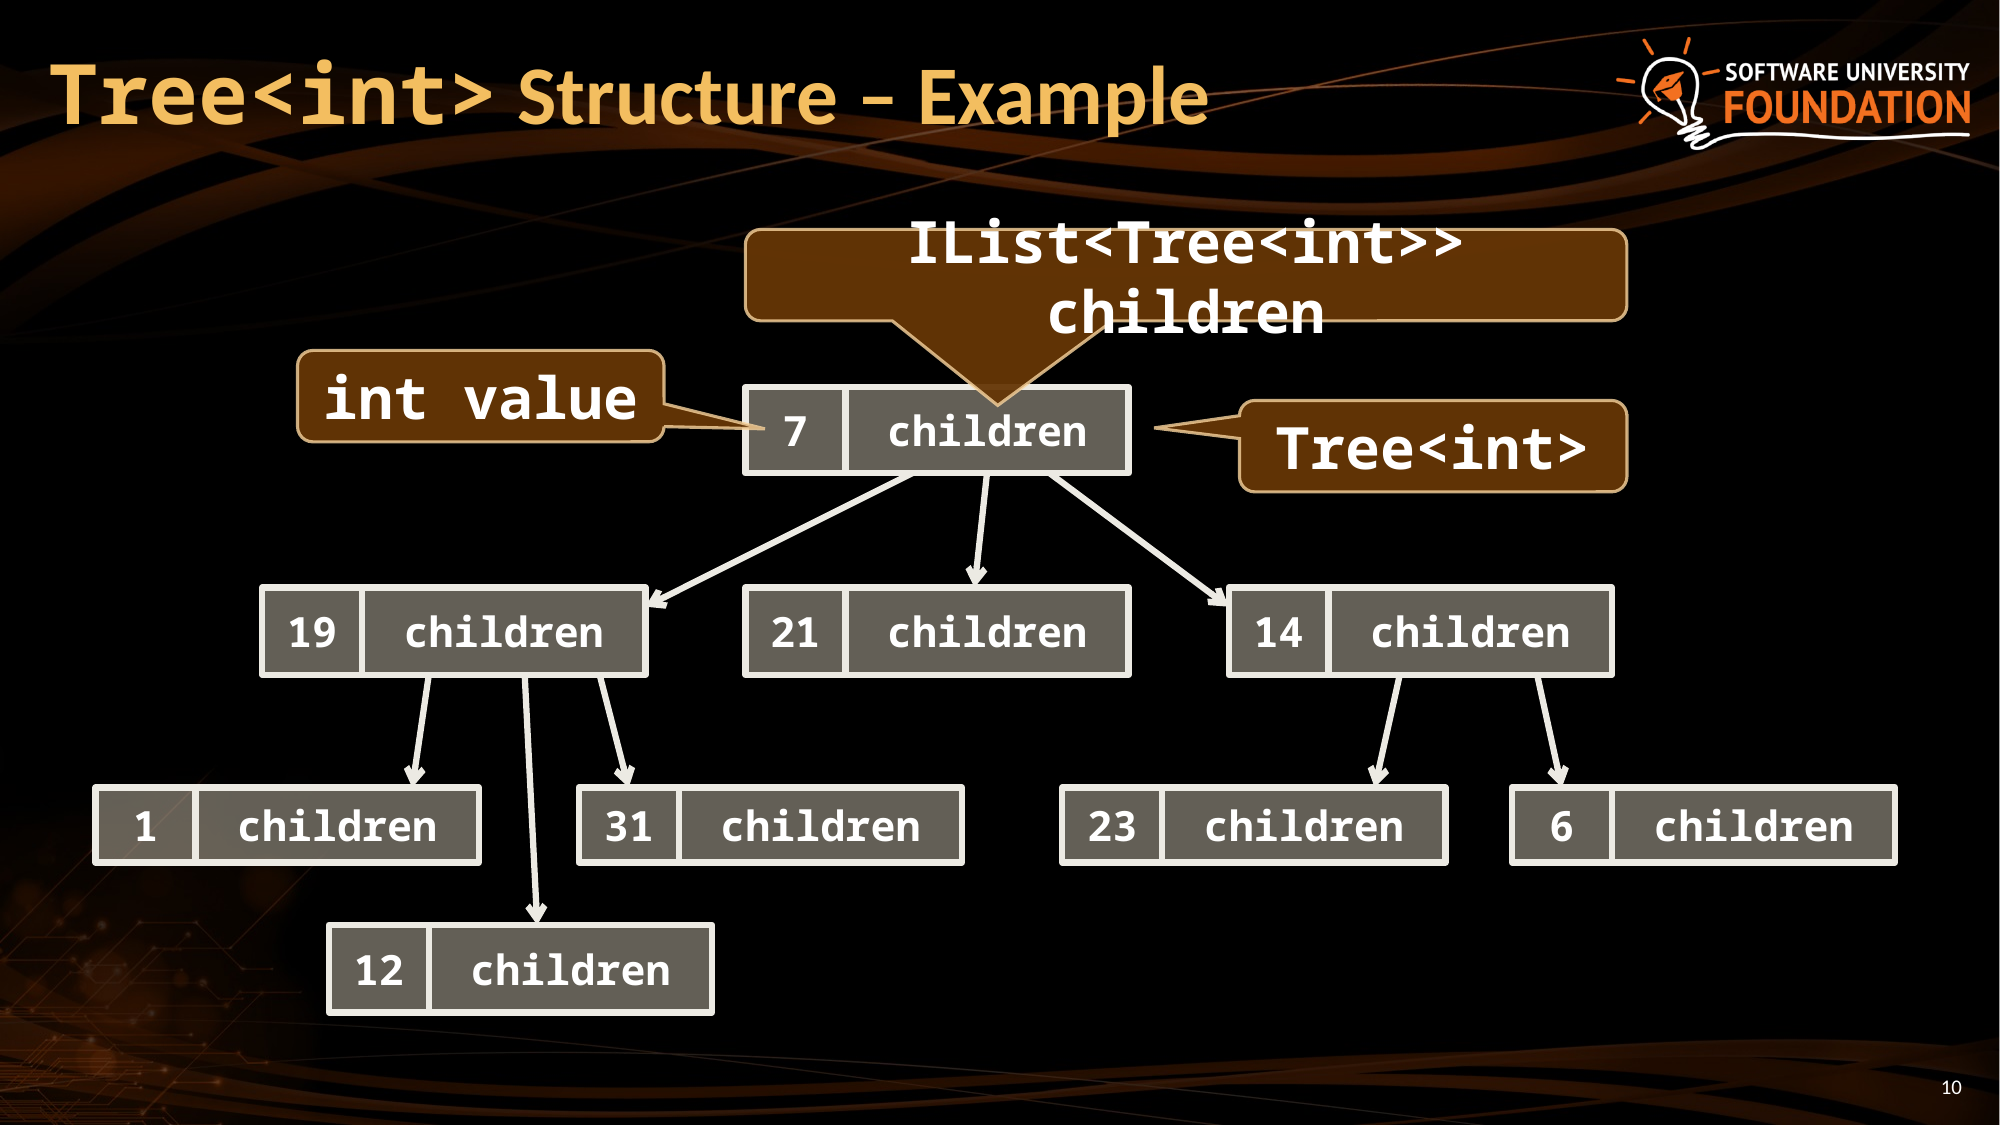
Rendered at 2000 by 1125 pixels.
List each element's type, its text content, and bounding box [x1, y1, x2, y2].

text_box IList<Tree<int>> children [744, 228, 1628, 387]
title Tree<int> Structure – Example [30, 6, 1602, 189]
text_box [95, 787, 479, 863]
picture [0, 0, 2000, 1125]
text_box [1062, 787, 1446, 863]
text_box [745, 387, 1129, 474]
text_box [262, 587, 646, 675]
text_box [328, 924, 713, 1013]
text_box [599, 674, 629, 788]
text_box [1228, 587, 1612, 675]
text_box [645, 473, 913, 607]
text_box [578, 787, 962, 863]
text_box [745, 587, 1129, 675]
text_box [1374, 674, 1400, 788]
text_box int value [296, 349, 745, 443]
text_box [412, 674, 429, 788]
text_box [974, 473, 988, 588]
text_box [1537, 674, 1562, 788]
slide_number 10 [1897, 1070, 1968, 1103]
text_box Tree<int> [1153, 399, 1629, 493]
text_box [1049, 473, 1229, 607]
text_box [524, 674, 538, 925]
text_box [1511, 787, 1896, 863]
